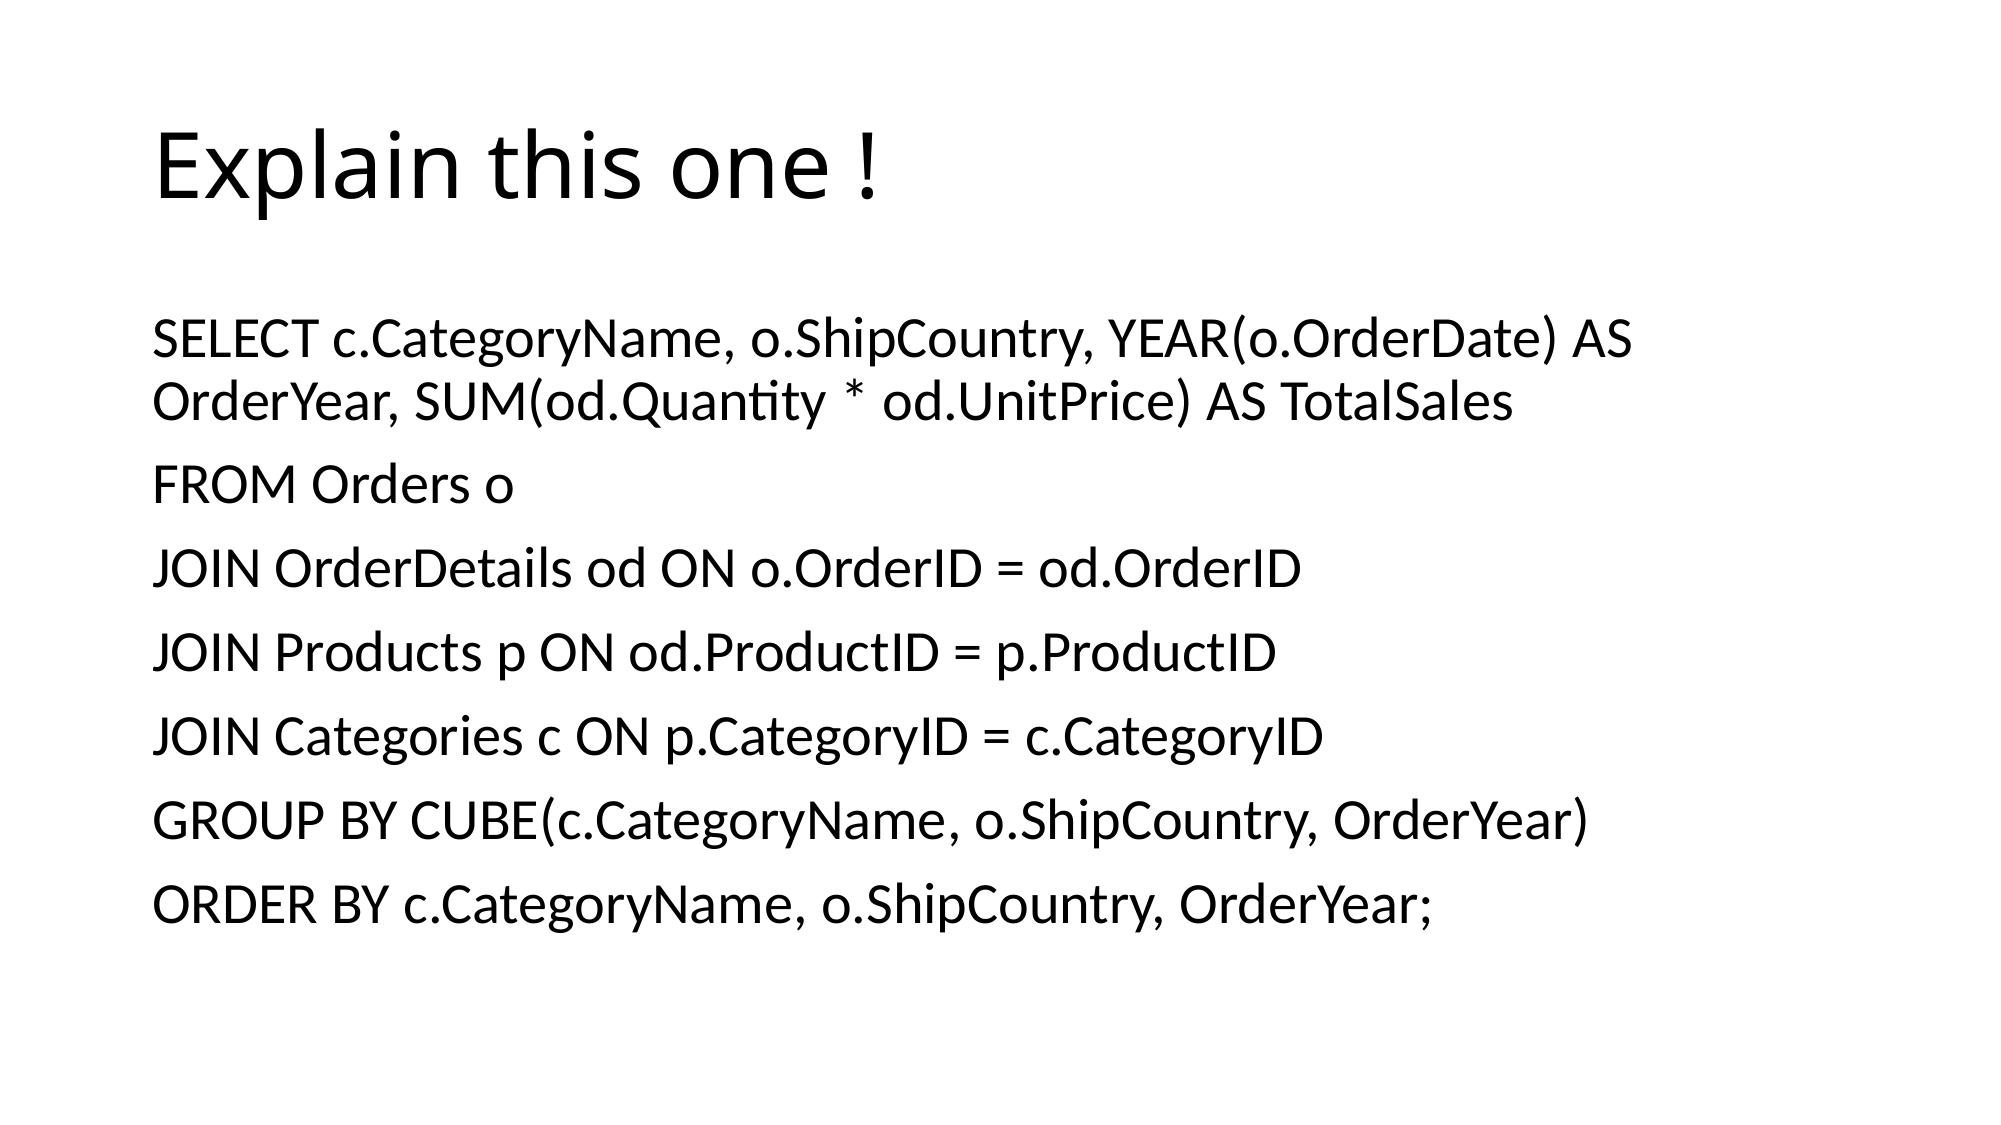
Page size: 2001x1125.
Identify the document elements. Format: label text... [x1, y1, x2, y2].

title Explain this one ! [137, 59, 1863, 278]
list SELECT c.CategoryName, o.ShipCountry, YEAR(o.OrderDate) AS OrderYear, SUM(od.Quantity * od.UnitPrice) AS TotalSales FROM Orders o JOIN OrderDetails od ON o.OrderID = od.OrderID JOIN Products p ON od.ProductID = p.ProductID JOIN Categories c ON p.CategoryID = c.CategoryID GROUP BY CUBE(c.CategoryName, o.ShipCountry, OrderYear) ORDER BY c.CategoryName, o.ShipCountry, OrderYear; [137, 299, 1863, 1014]
